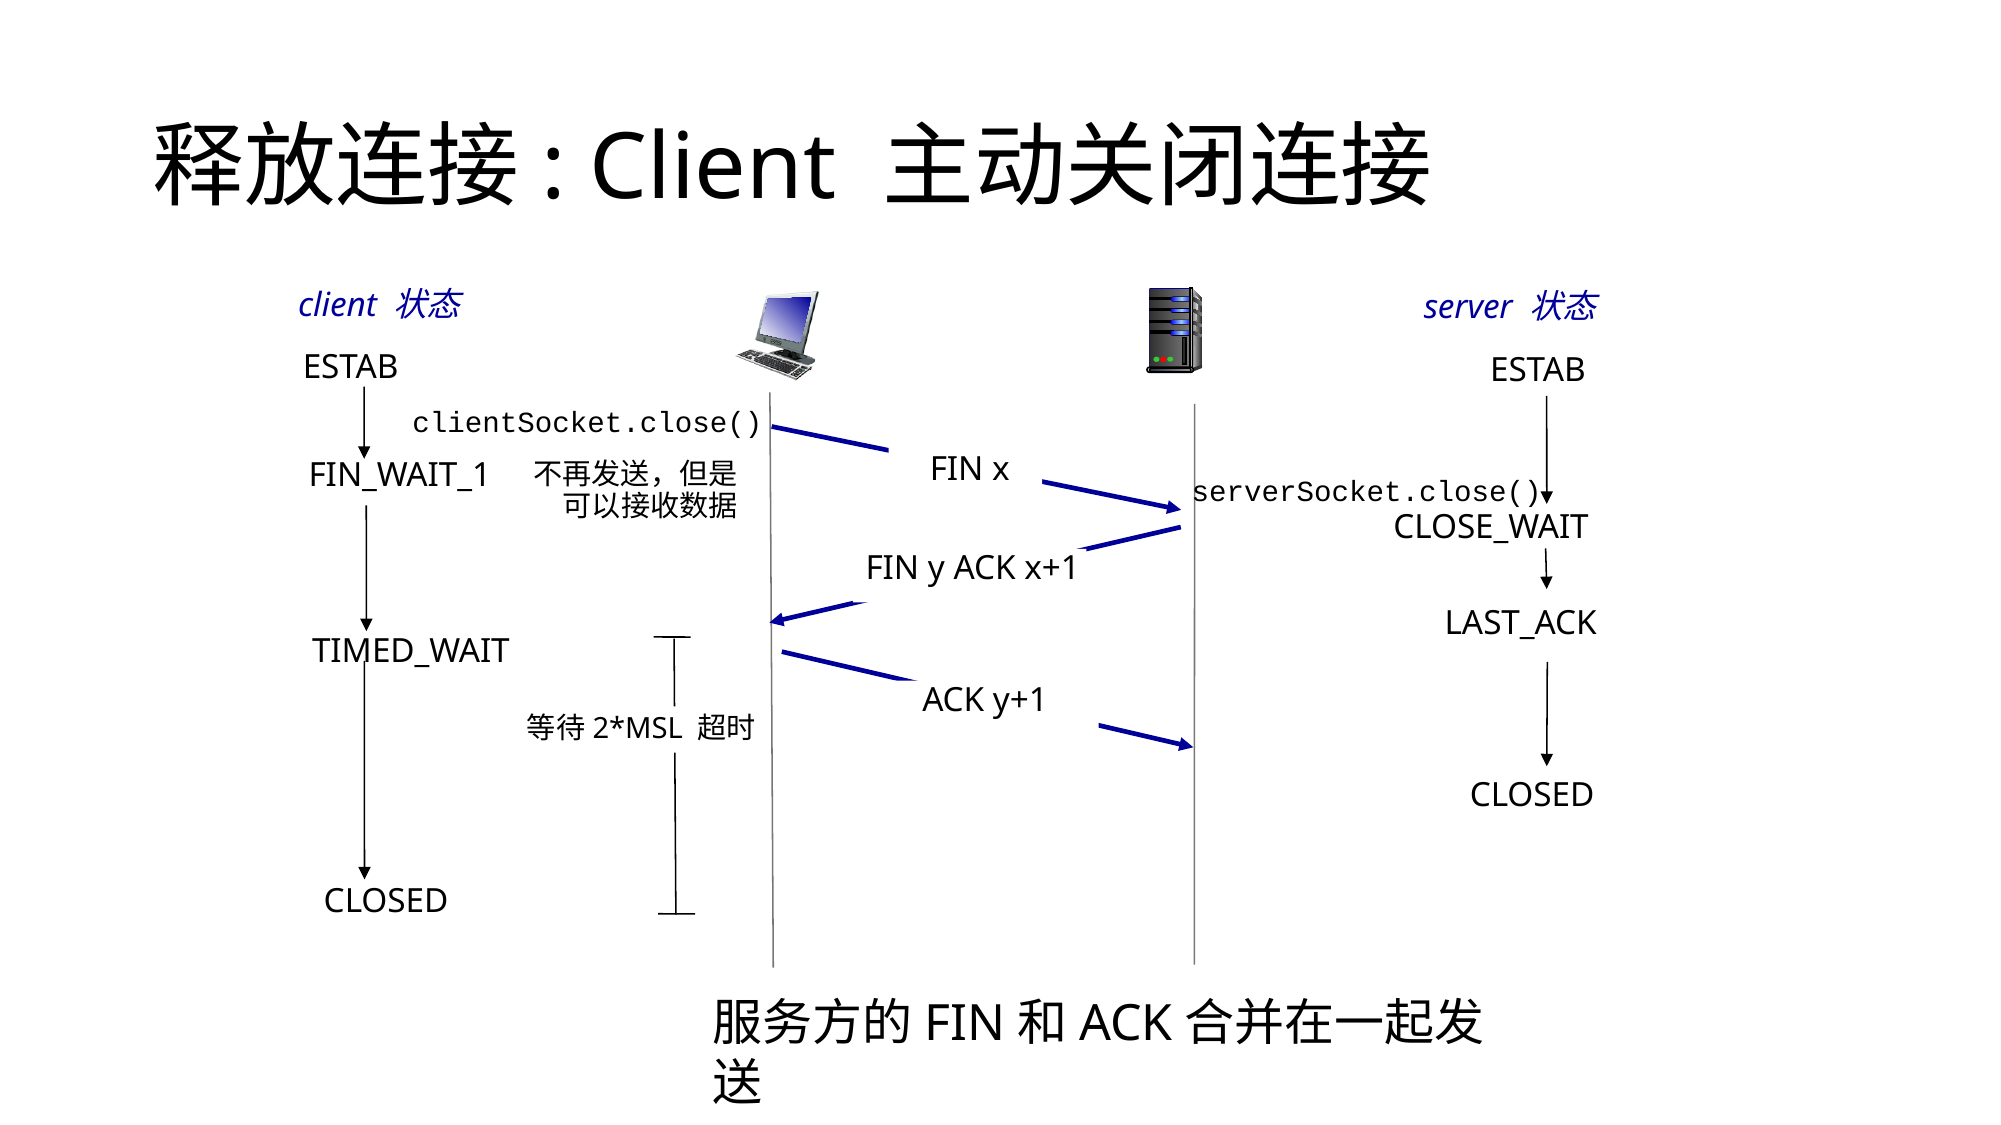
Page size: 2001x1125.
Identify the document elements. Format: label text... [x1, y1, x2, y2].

text_box client 状态 [283, 275, 475, 370]
text_box server 状态 [1408, 278, 1611, 373]
text_box ESTAB [288, 338, 414, 393]
title 释放连接: Client 主动关闭连接 [137, 59, 1863, 278]
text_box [310, 636, 761, 927]
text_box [1377, 395, 1606, 554]
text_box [296, 505, 526, 677]
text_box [1146, 288, 1203, 373]
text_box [290, 386, 510, 502]
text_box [769, 531, 1181, 623]
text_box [1456, 661, 1608, 822]
text_box ESTAB [1475, 341, 1601, 395]
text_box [1429, 548, 1613, 650]
text_box 服务方的FIN和ACK合并在一起发送 [697, 982, 1521, 1118]
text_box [781, 651, 1194, 748]
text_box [715, 287, 821, 387]
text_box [397, 395, 1558, 531]
